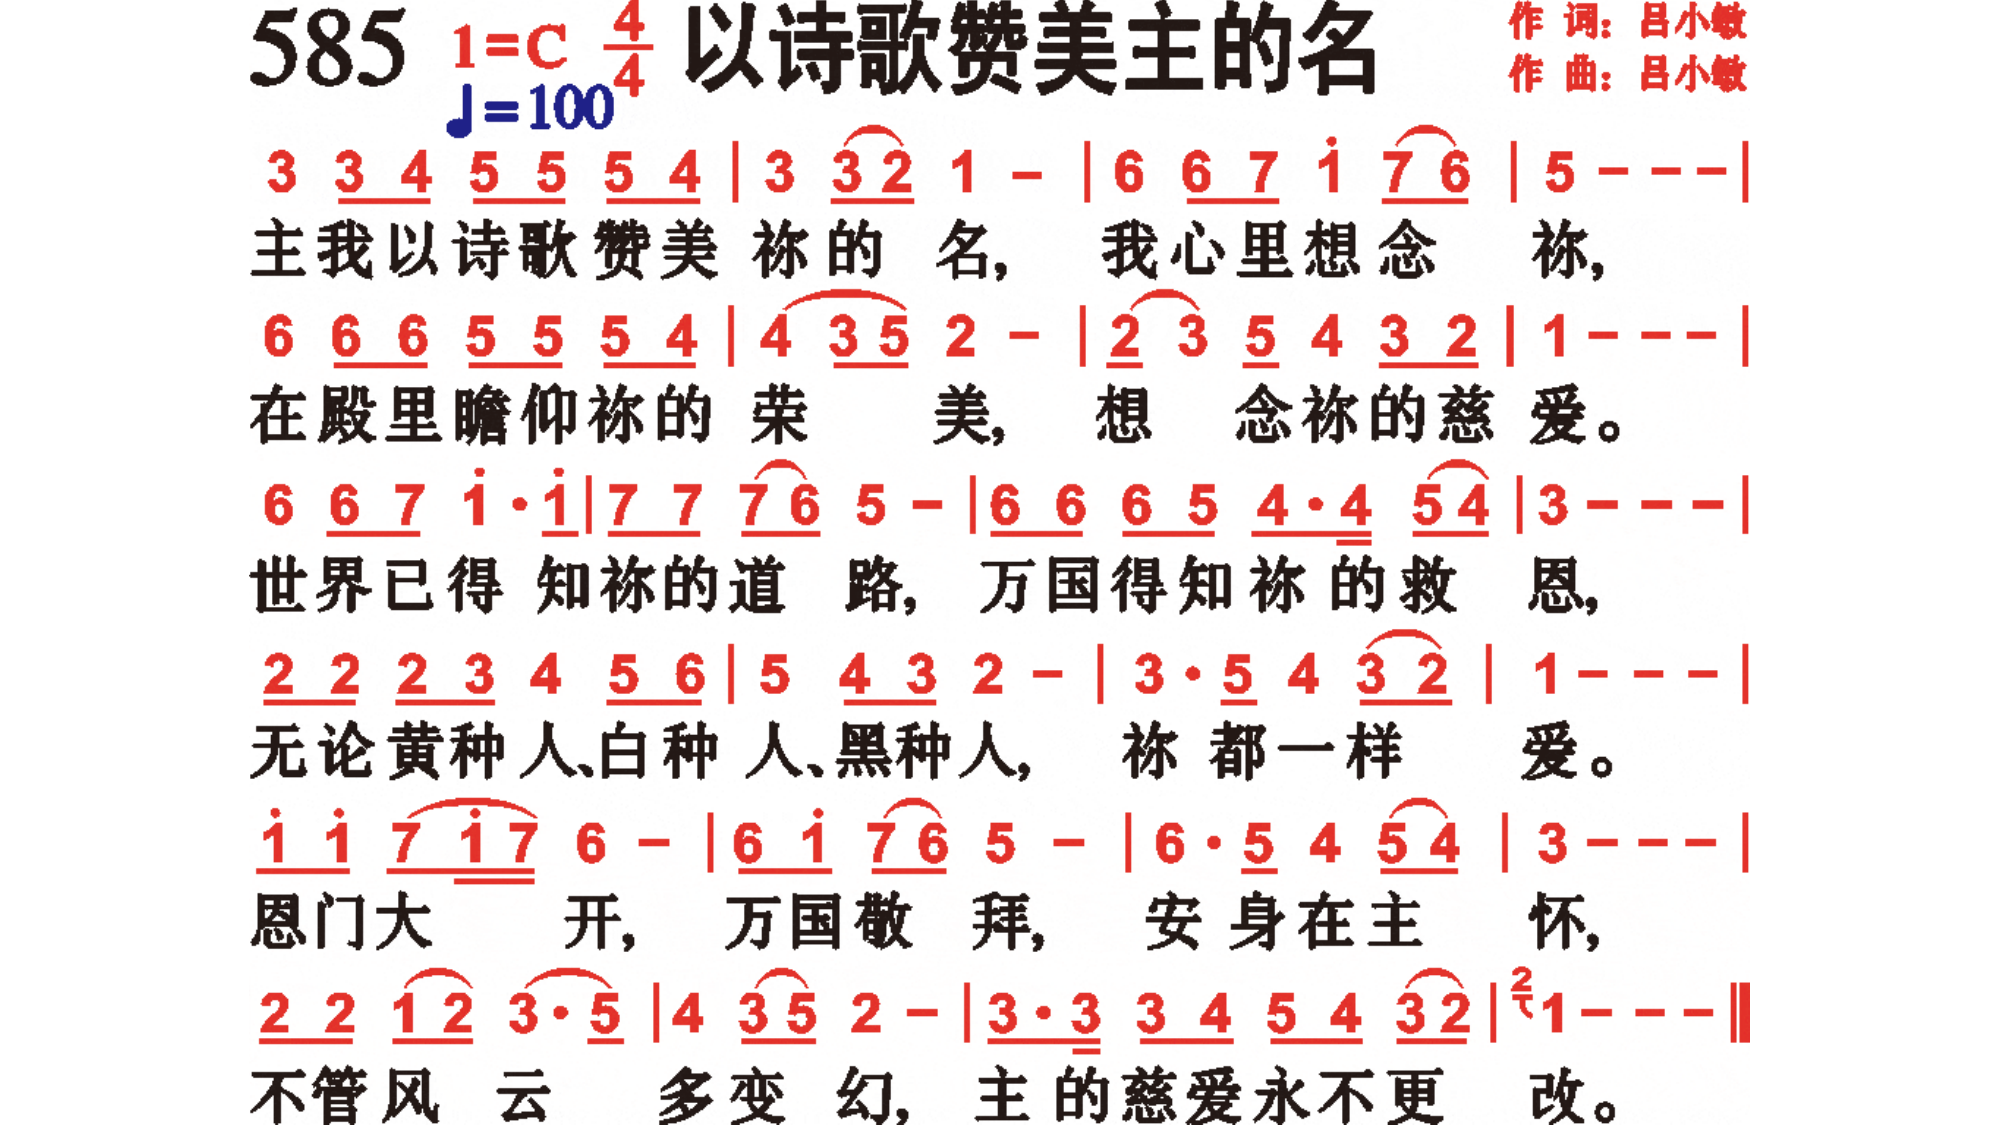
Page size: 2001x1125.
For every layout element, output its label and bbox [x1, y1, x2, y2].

picture [249, 0, 1750, 1125]
